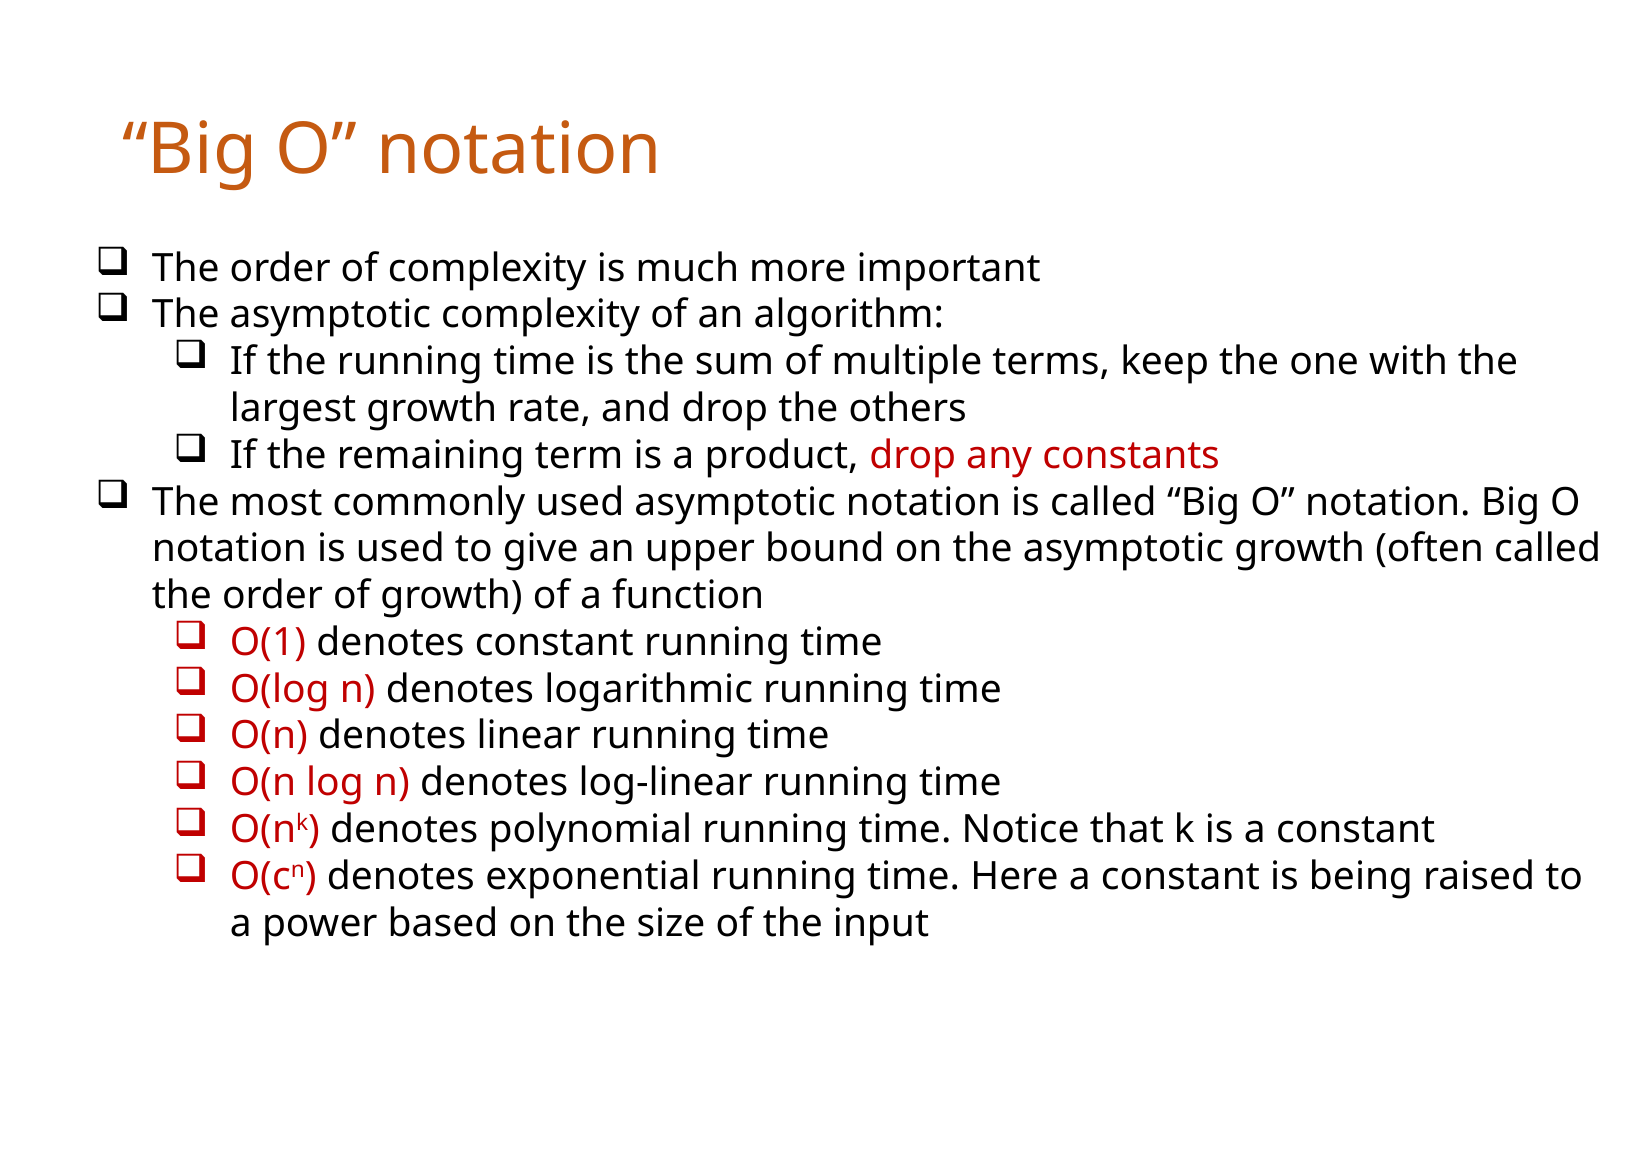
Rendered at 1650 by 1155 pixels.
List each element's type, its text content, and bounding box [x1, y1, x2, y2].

text_box “Big O” notation [107, 94, 678, 196]
text_box The order of complexity is much more important The asymptotic complexity of an algorithm: If the running time is the sum of multiple terms, keep the one with the largest growth rate, and drop the others If the remaining term is a product, drop any constants The most commonly used asymptotic notation is called “Big O” notation. Big O notation is used to give an upper bound on the asymptotic growth (often called the order of growth) of a function O(1) denotes constant running time O(log n) denotes logarithmic running time O(n) denotes linear running time O(n log n) denotes log-linear running time O(nk) denotes polynomial running time. Notice that k is a constant O(cn) denotes exponential running time. Here a constant is being raised to a power based on the size of the input [80, 234, 1620, 952]
